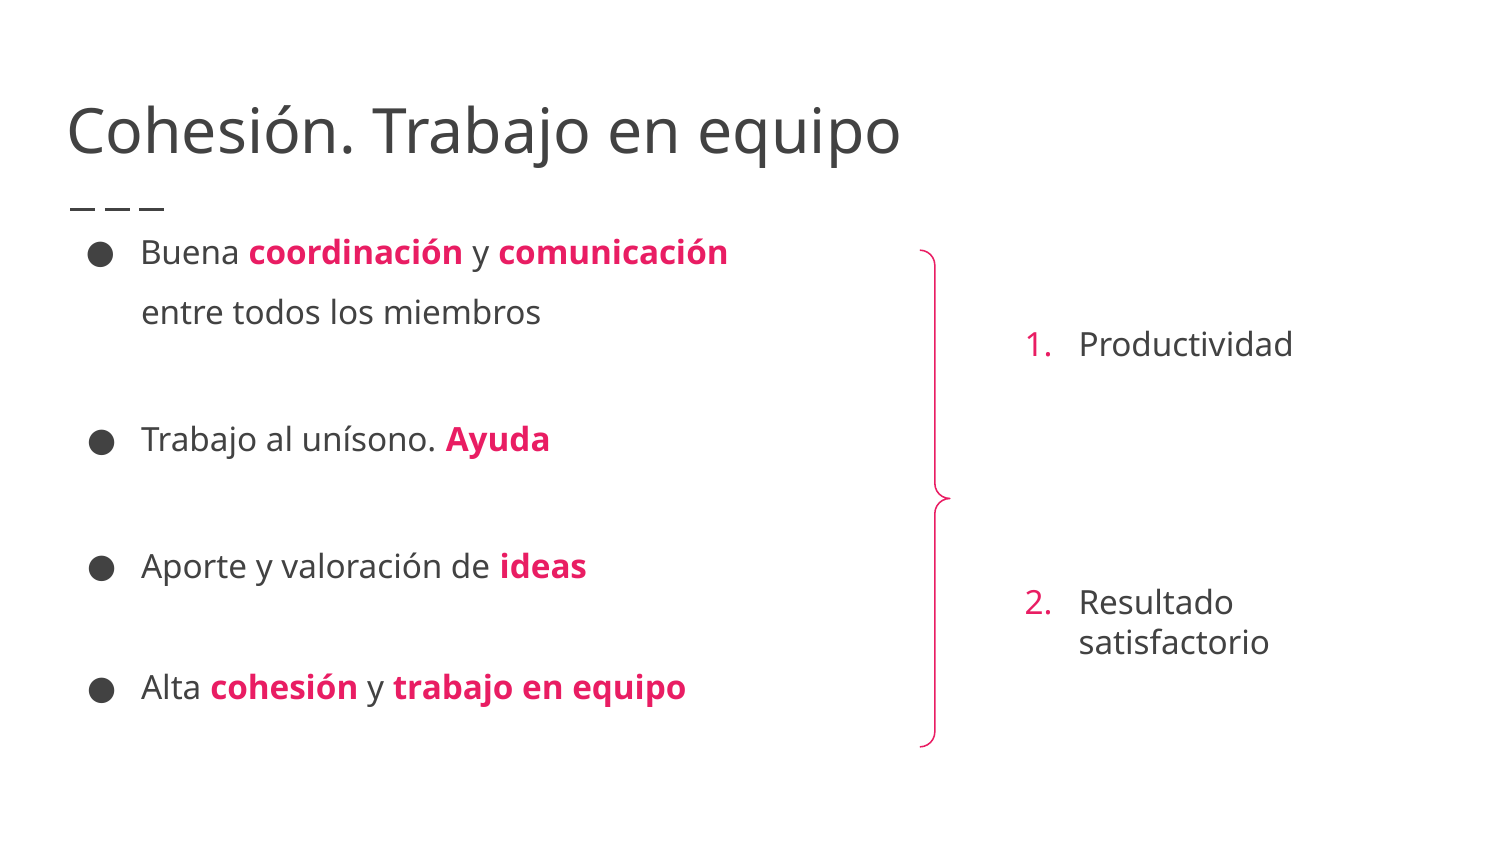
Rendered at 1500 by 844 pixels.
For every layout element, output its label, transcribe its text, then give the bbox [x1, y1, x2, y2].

list Productividad Resultado satisfactorio [988, 247, 1416, 497]
text_box [919, 250, 950, 747]
list Buena coordinación y comunicación entre todos los miembros Trabajo al unísono. Ayuda Aporte y valoración de ideas Alta cohesión y trabajo en equipo [51, 215, 908, 725]
title Cohesión. Trabajo en equipo [51, 61, 1449, 182]
